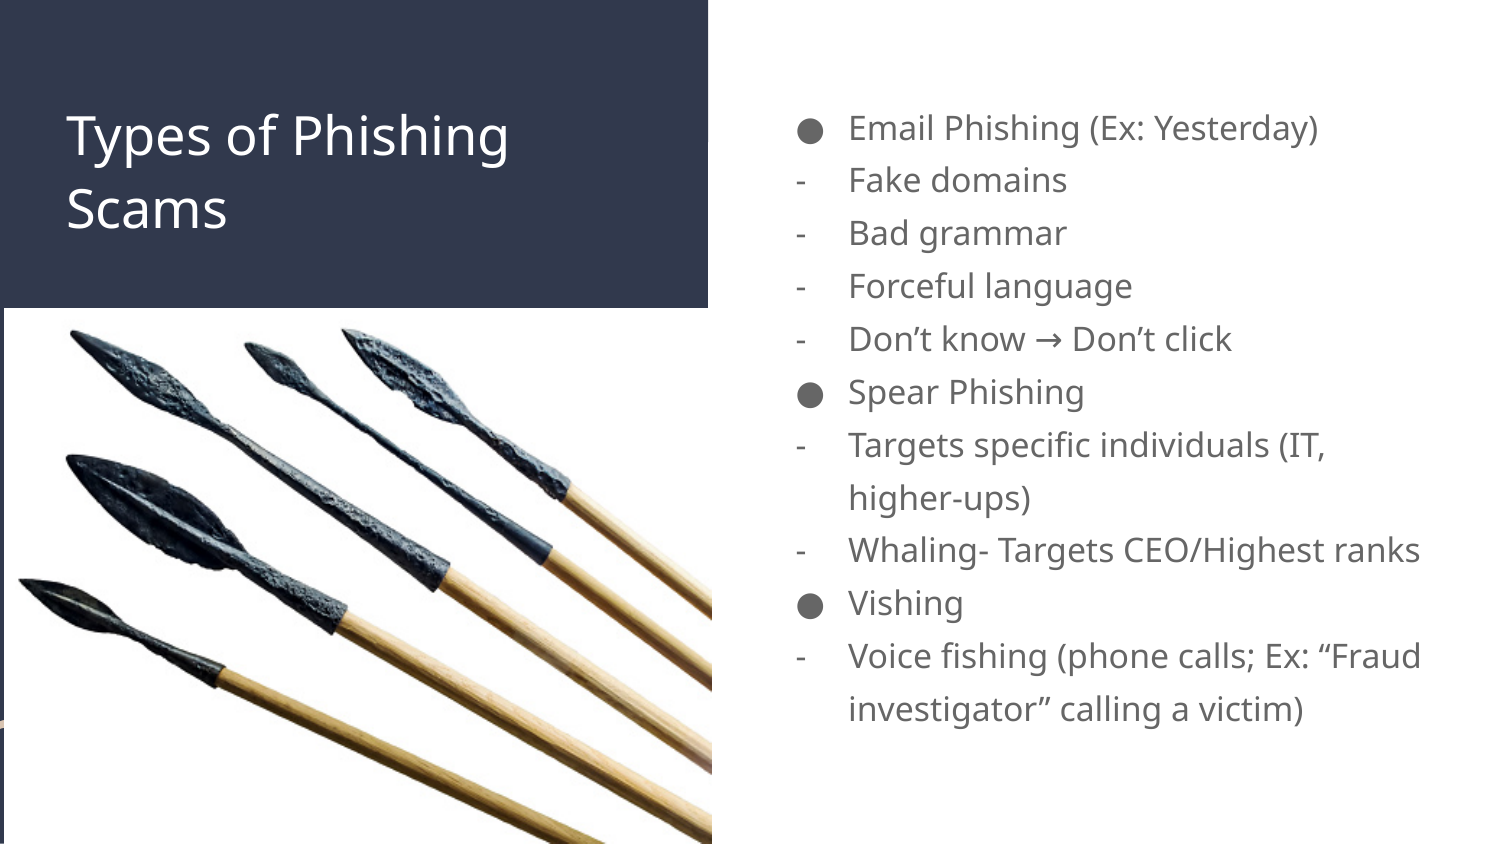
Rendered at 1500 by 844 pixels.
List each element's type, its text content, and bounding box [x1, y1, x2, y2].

picture [4, 308, 712, 844]
title Types of Phishing Scams [51, 82, 660, 260]
list Email Phishing (Ex: Yesterday) Fake domains Bad grammar Forceful language Don’t know → Don’t click Spear Phishing Targets specific individuals (IT, higher-ups) Whaling- Targets CEO/Highest ranks Vishing Voice fishing (phone calls; Ex: “Fraud investigator” calling a victim) [761, 82, 1446, 755]
